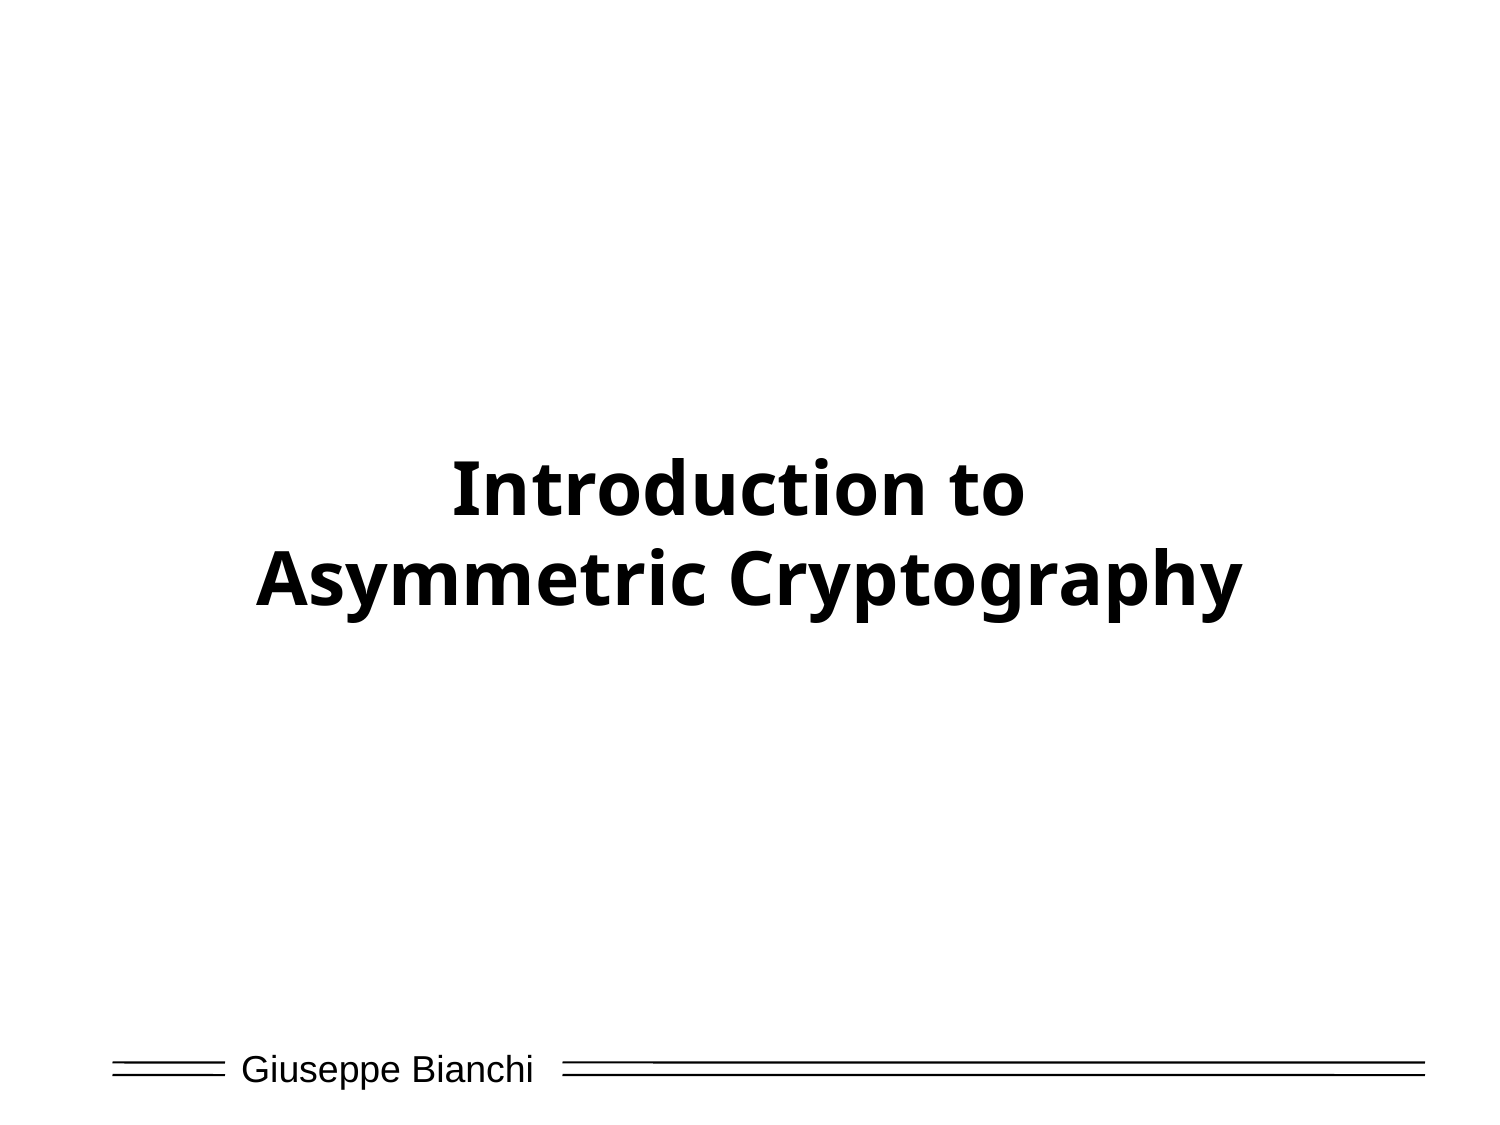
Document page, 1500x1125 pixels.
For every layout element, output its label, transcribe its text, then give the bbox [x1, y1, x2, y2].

title Introduction to Asymmetric Cryptography [112, 409, 1388, 652]
